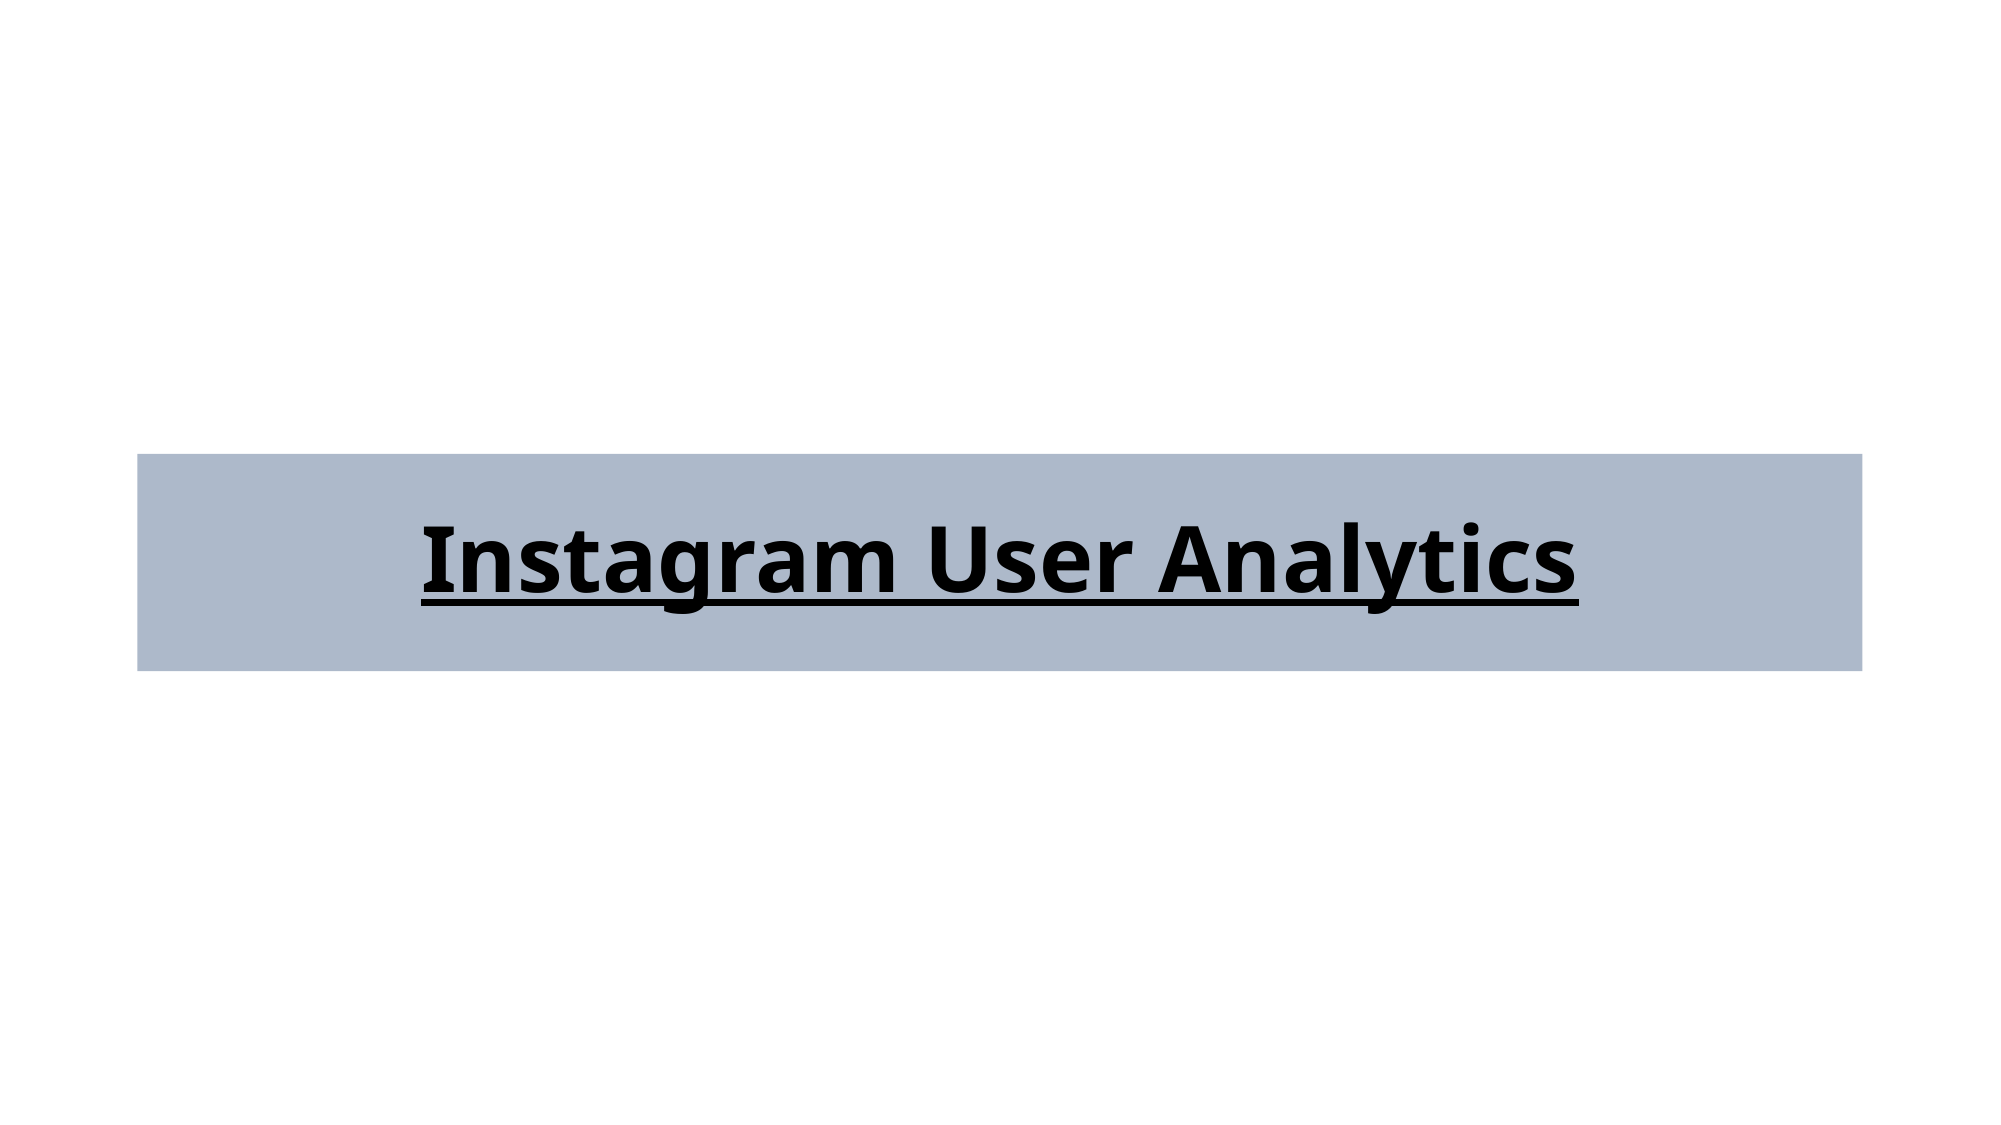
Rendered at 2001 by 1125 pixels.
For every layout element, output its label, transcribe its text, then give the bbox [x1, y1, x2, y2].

title Instagram User Analytics [137, 453, 1863, 672]
